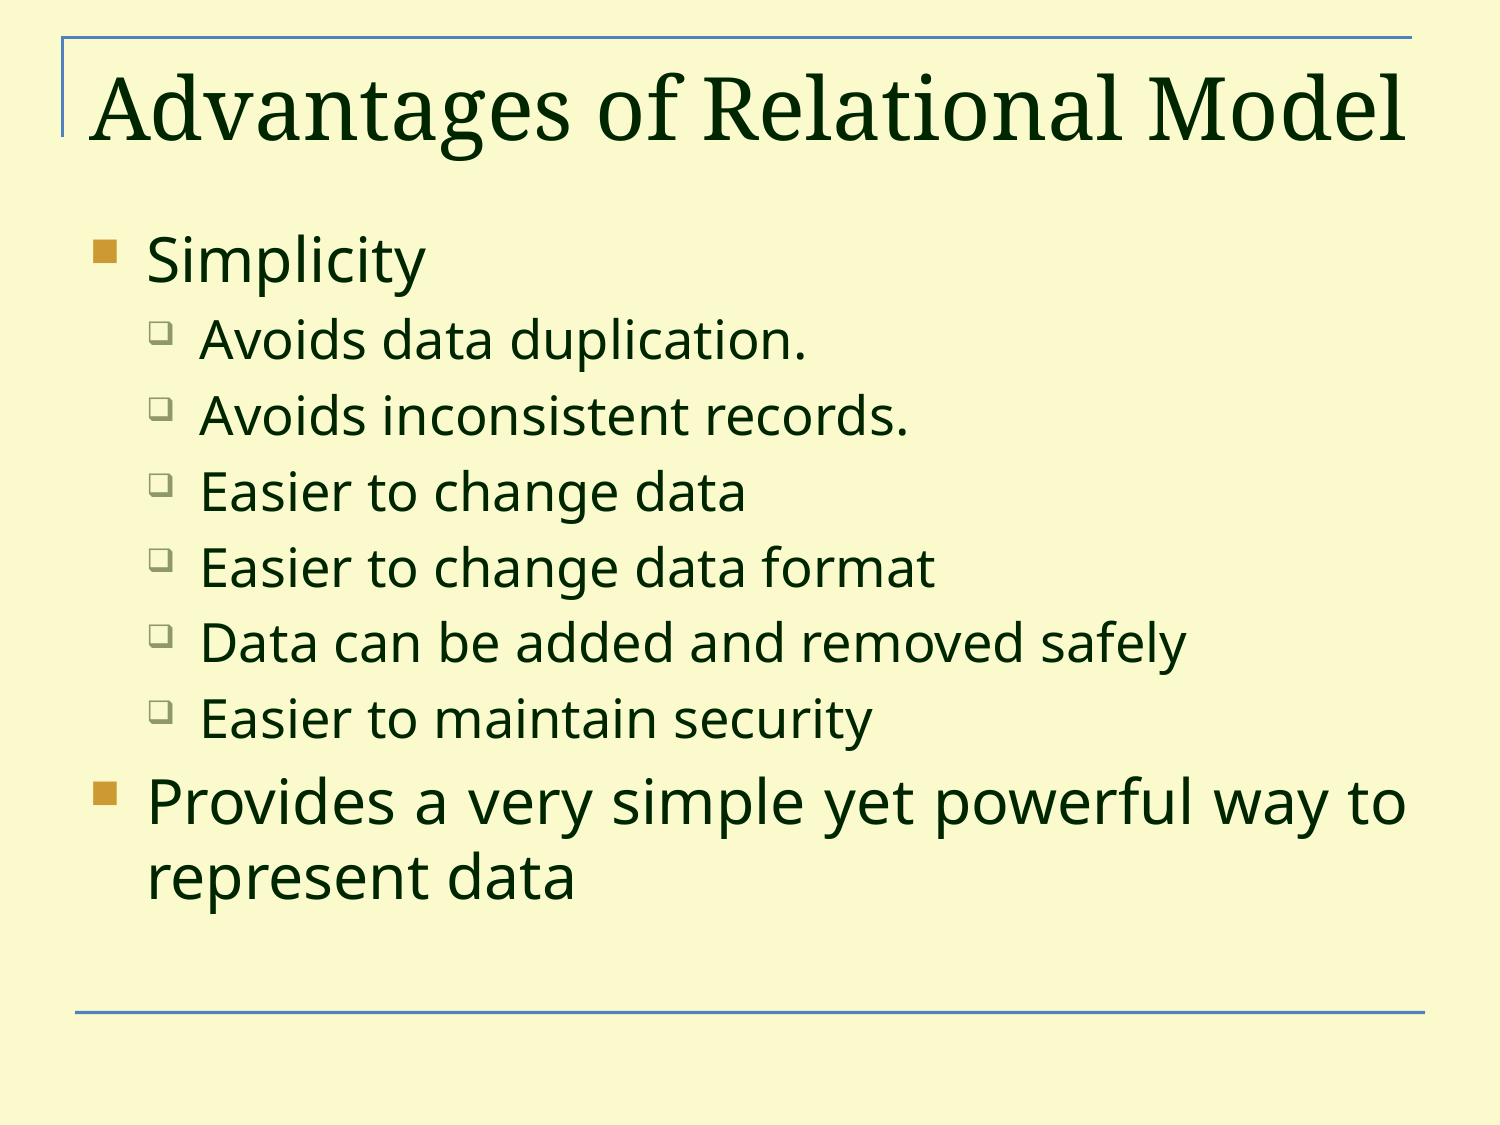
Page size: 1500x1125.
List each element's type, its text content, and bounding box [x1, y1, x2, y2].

text_box Simplicity Avoids data duplication. Avoids inconsistent records. Easier to change data Easier to change data format Data can be added and removed safely Easier to maintain security Provides a very simple yet powerful way to represent data [74, 212, 1425, 1006]
text_box Advantages of Relational Model [74, 45, 1425, 212]
